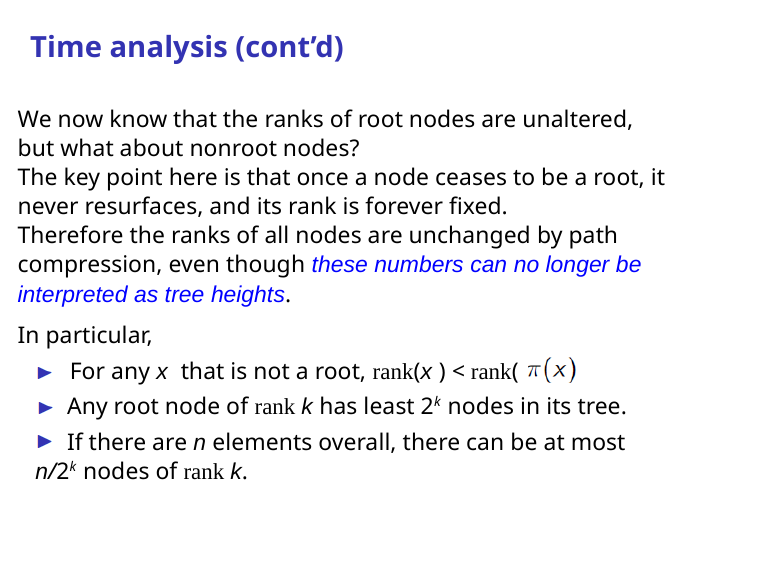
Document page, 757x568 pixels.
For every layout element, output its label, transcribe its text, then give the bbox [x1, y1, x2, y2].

picture [527, 348, 578, 388]
picture [32, 430, 53, 449]
list We now know that the ranks of root nodes are unaltered, but what about nonroot nodes? The key point here is that once a node ceases to be a root, it never resurfaces, and its rank is forever fixed. Therefore the ranks of all nodes are unchanged by path compression, even though these numbers can no longer be interpreted as tree heights. In particular, For any x that is not a root, rank(x ) < rank( ) Any root node of rank k has least 2k nodes in its tree. If there are n elements overall, there can be at most n/2k nodes of rank k. [15, 71, 700, 485]
title Time analysis (cont’d) [28, 33, 754, 129]
picture [32, 396, 54, 416]
picture [32, 361, 53, 380]
